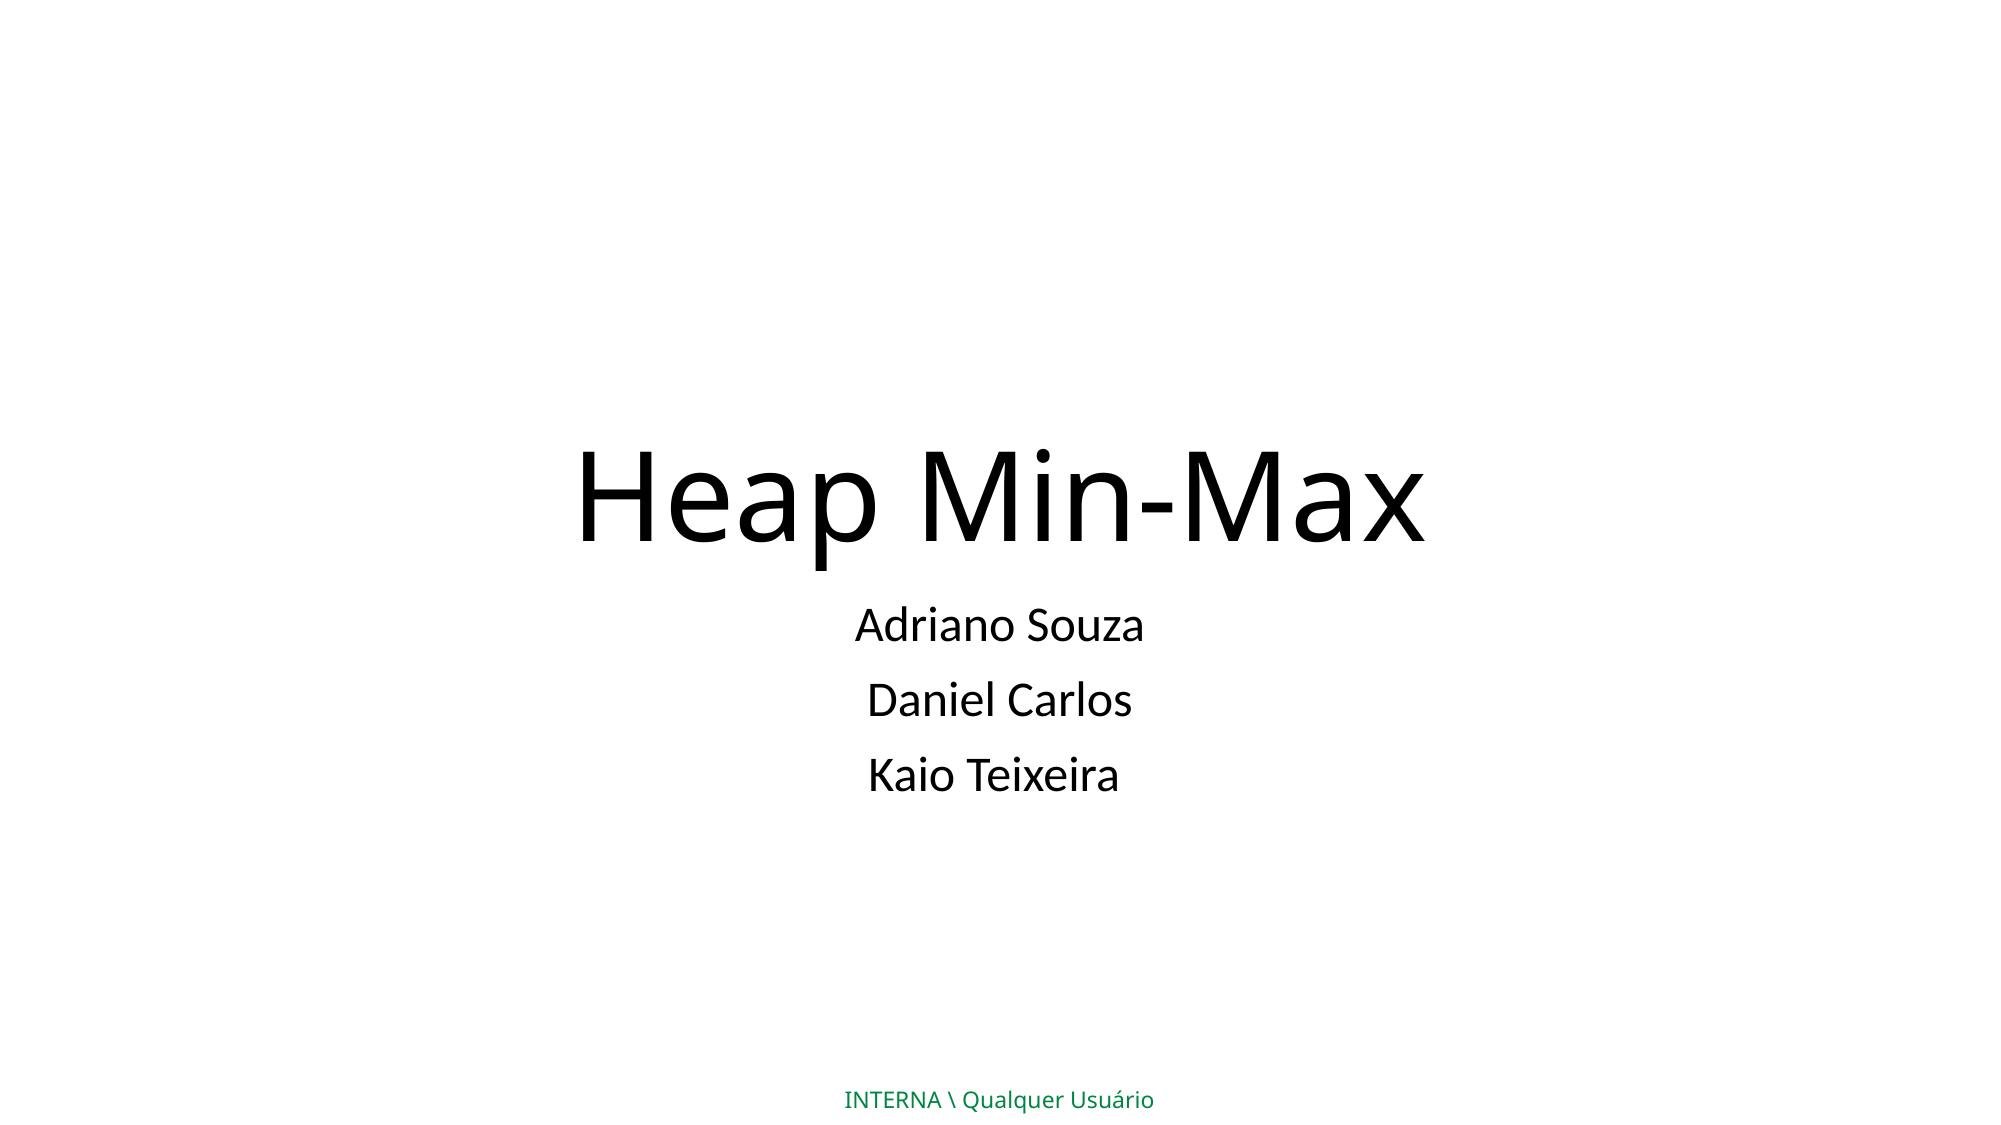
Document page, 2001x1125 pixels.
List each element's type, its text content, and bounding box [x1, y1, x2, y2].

title Heap Min-Max [249, 184, 1750, 576]
subtitle Adriano Souza Daniel Carlos Kaio Teixeira [249, 590, 1750, 863]
